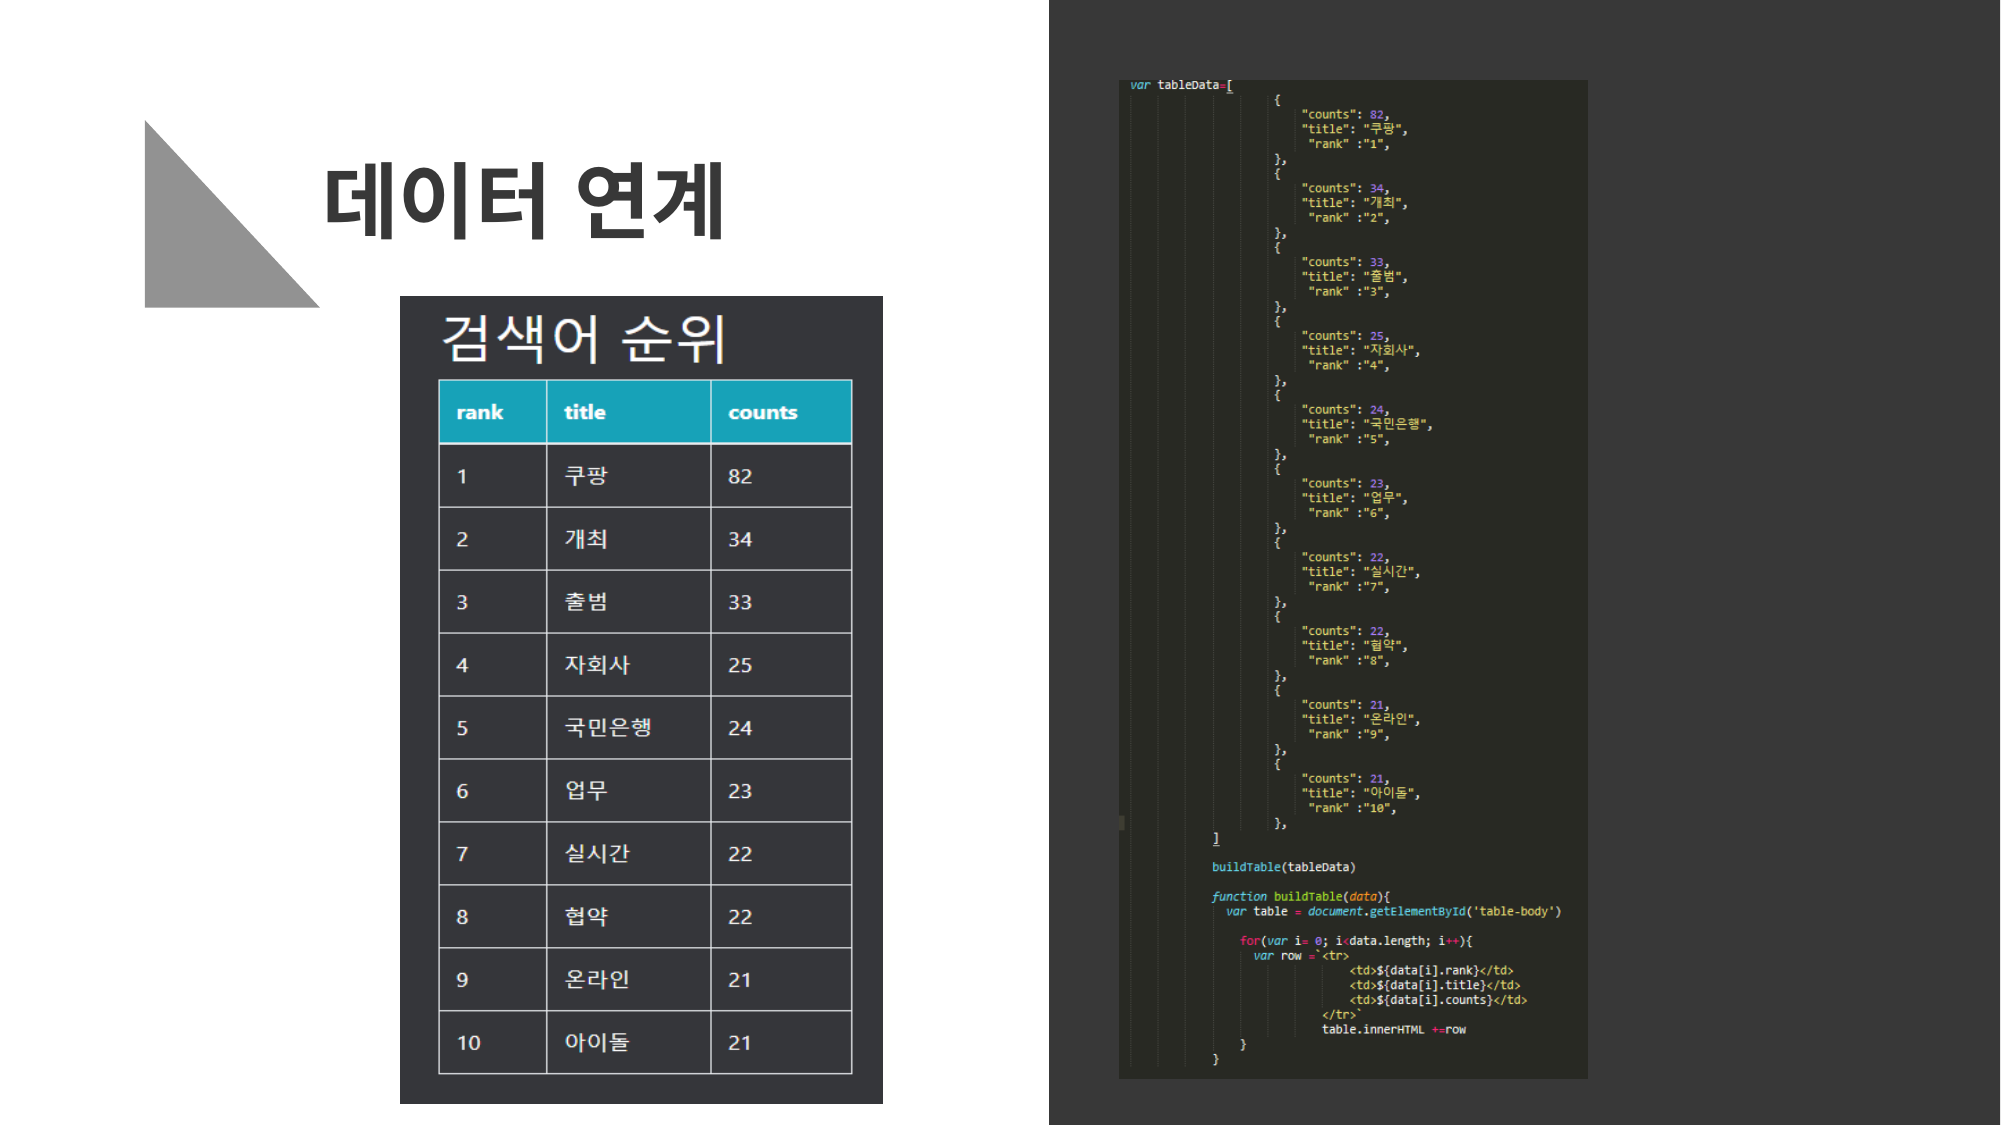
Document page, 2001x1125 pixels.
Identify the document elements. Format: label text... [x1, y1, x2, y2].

title 데이터 연계 [307, 133, 905, 250]
picture [399, 296, 883, 1105]
picture [1119, 80, 1588, 1079]
